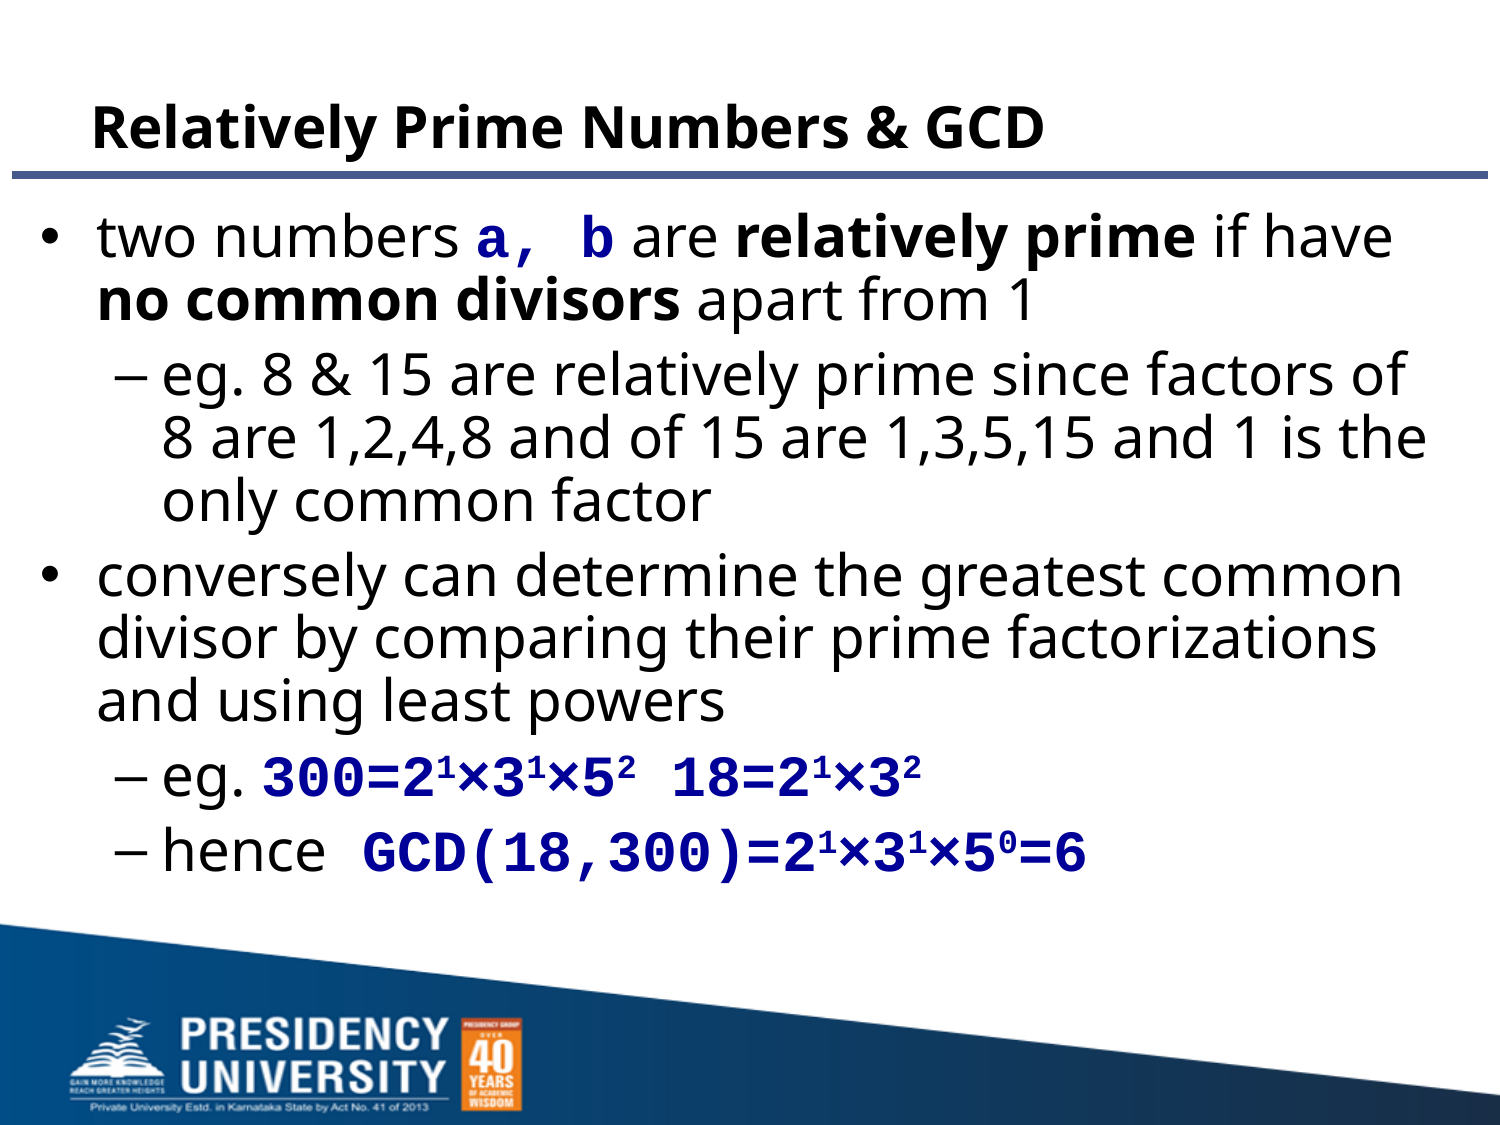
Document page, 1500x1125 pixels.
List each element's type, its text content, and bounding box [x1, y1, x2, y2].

picture [0, 921, 1500, 1125]
title Relatively Prime Numbers & GCD [75, 50, 1425, 168]
list two numbers a, b are relatively prime if have no common divisors apart from 1 eg. 8 & 15 are relatively prime since factors of 8 are 1,2,4,8 and of 15 are 1,3,5,15 and 1 is the only common factor conversely can determine the greatest common divisor by comparing their prime factorizations and using least powers eg. 300=21×31×52 18=21×32 hence GCD(18,300)=21×31×50=6 [24, 200, 1450, 1008]
